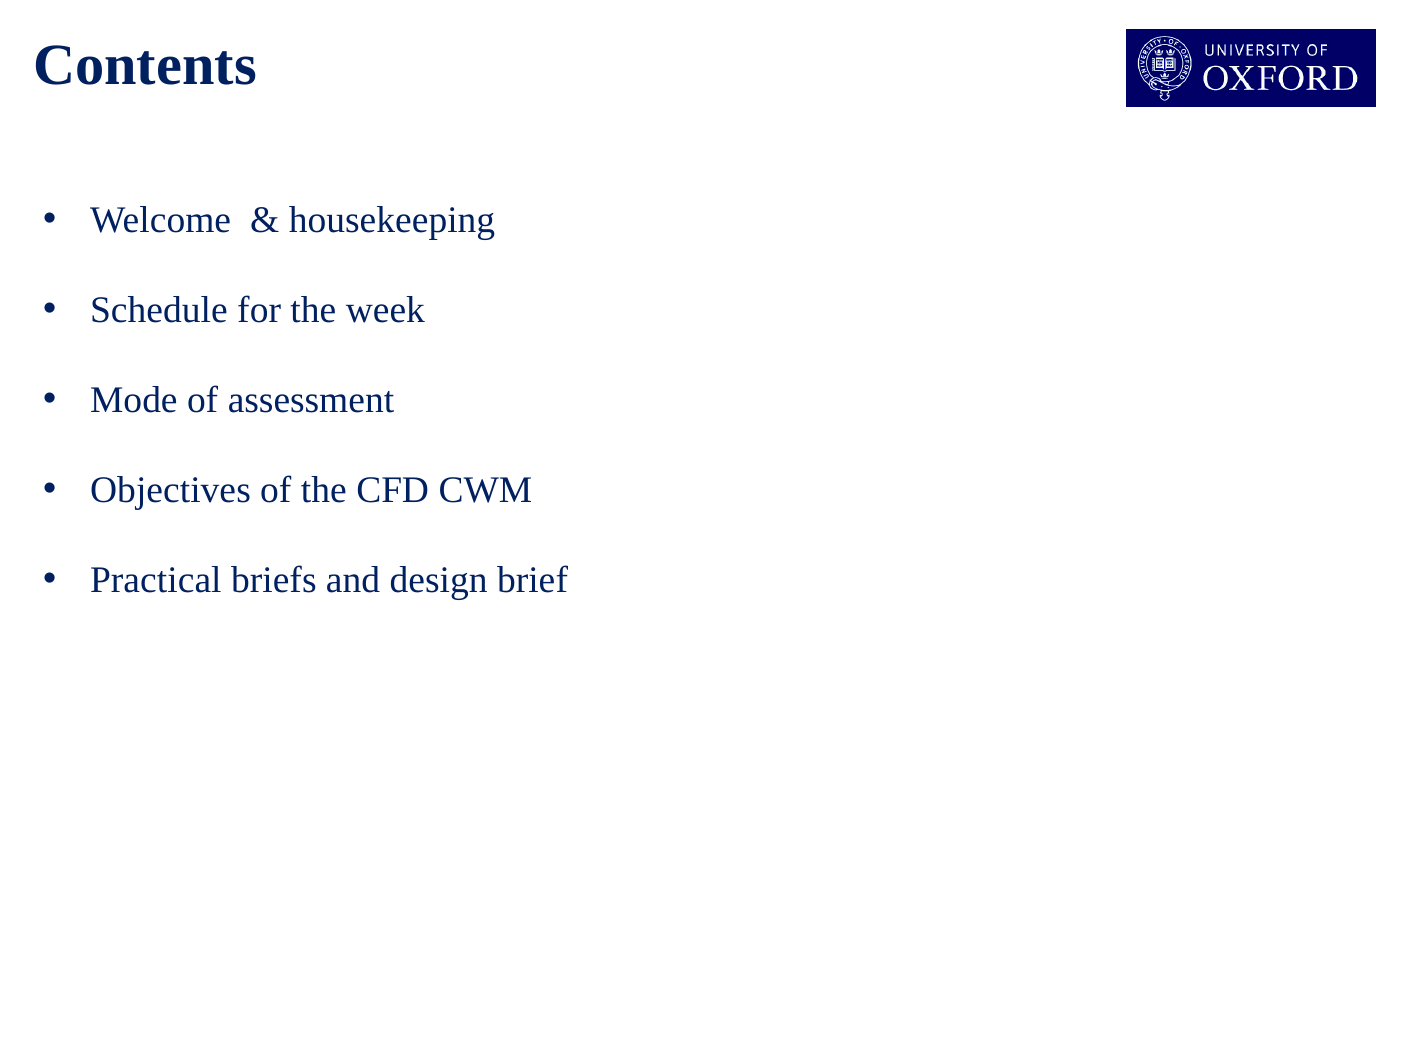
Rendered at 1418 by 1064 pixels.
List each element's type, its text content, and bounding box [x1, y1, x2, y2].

text_box Welcome & housekeeping Schedule for the week Mode of assessment Objectives of the CFD CWM Practical briefs and design brief [28, 187, 1389, 653]
picture [1126, 29, 1376, 107]
text_box Contents [18, 19, 1085, 104]
